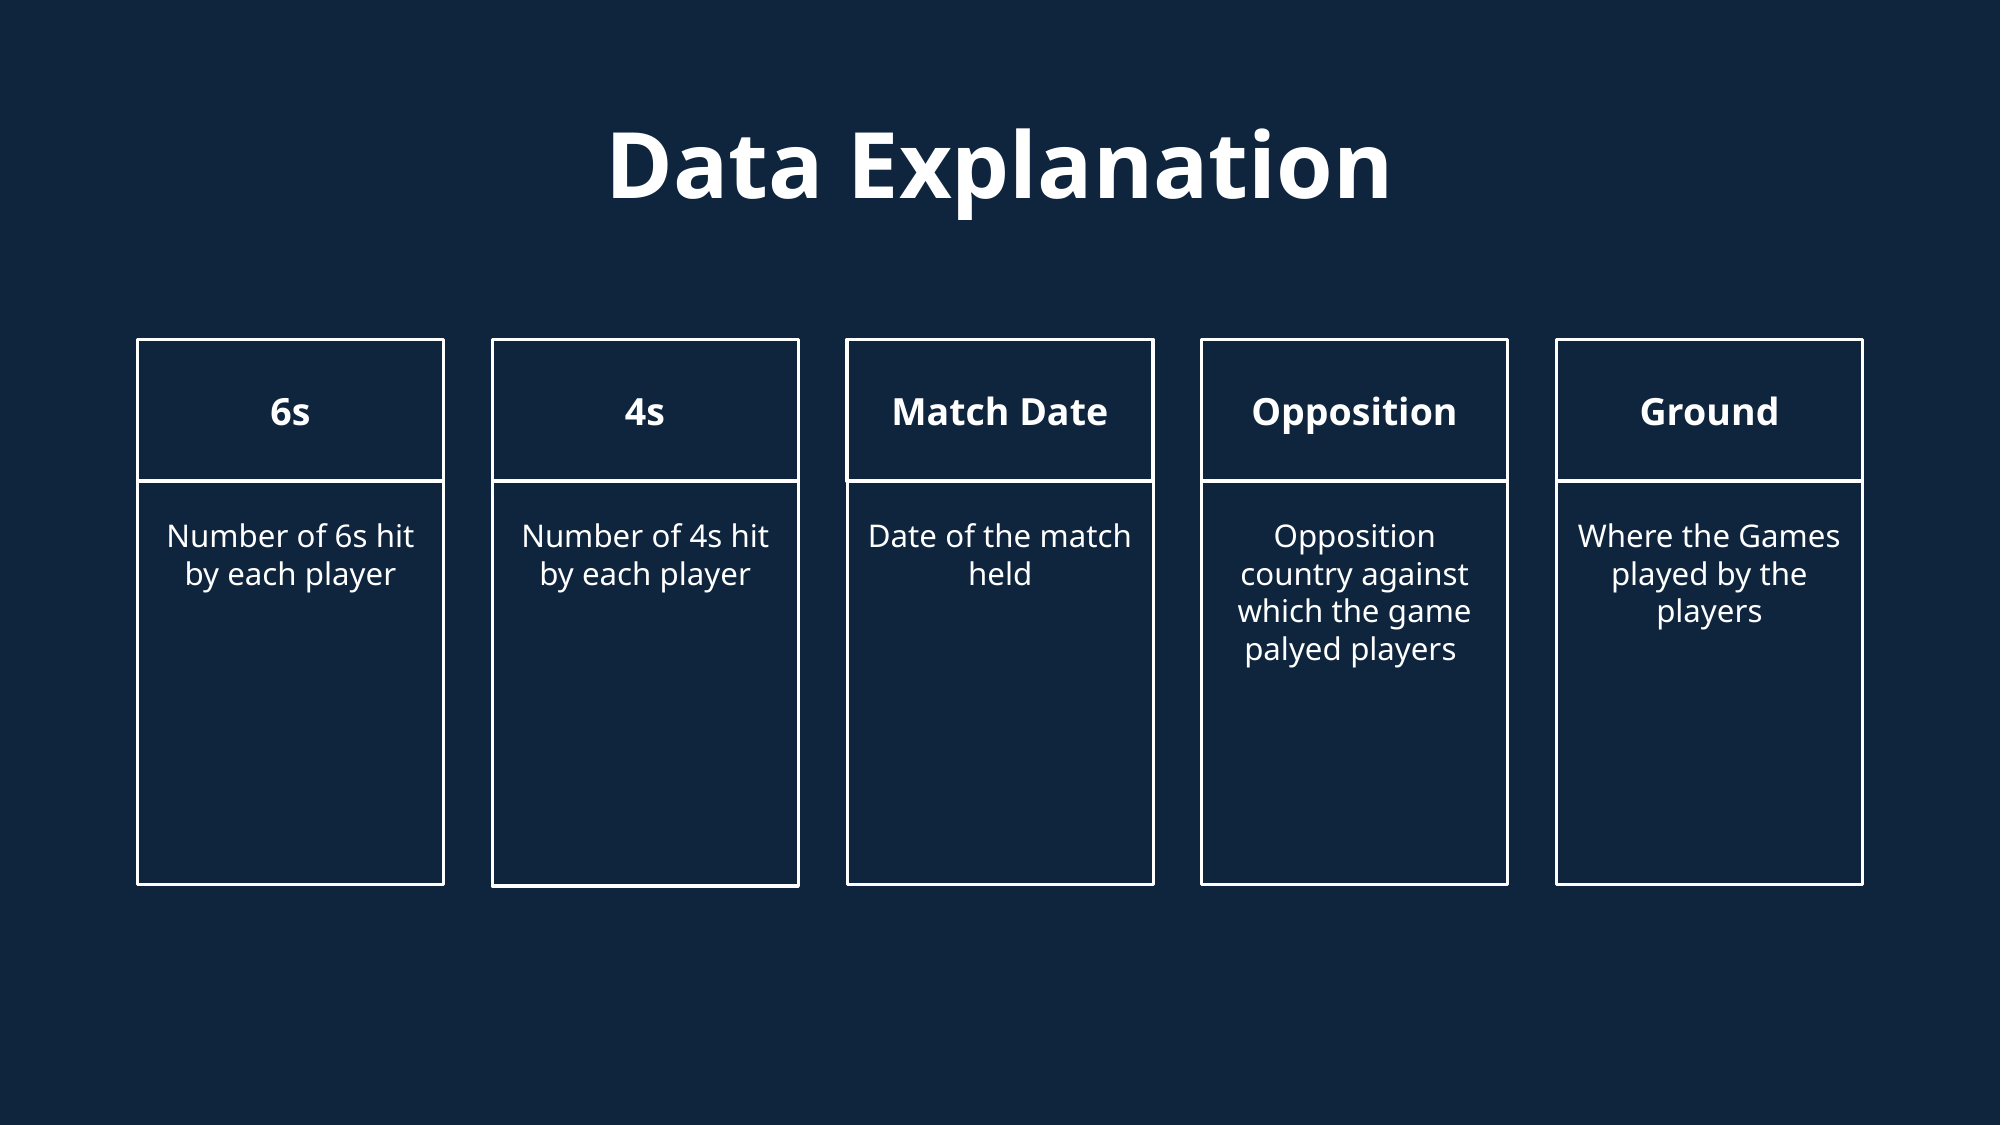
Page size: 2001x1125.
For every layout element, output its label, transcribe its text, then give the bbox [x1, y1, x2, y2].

title Data Explanation [137, 59, 1863, 278]
list Ground [1555, 338, 1864, 483]
list Date of the match held [846, 483, 1155, 886]
list Where the Games played by the players [1555, 483, 1864, 886]
list Match Date [845, 338, 1155, 483]
list Number of 4s hit by each player [491, 483, 800, 888]
list Opposition [1200, 338, 1509, 483]
list 4s [491, 338, 800, 483]
list 6s [136, 338, 445, 483]
list Number of 6s hit by each player [136, 483, 445, 886]
list Opposition country against which the game palyed players [1200, 483, 1509, 886]
